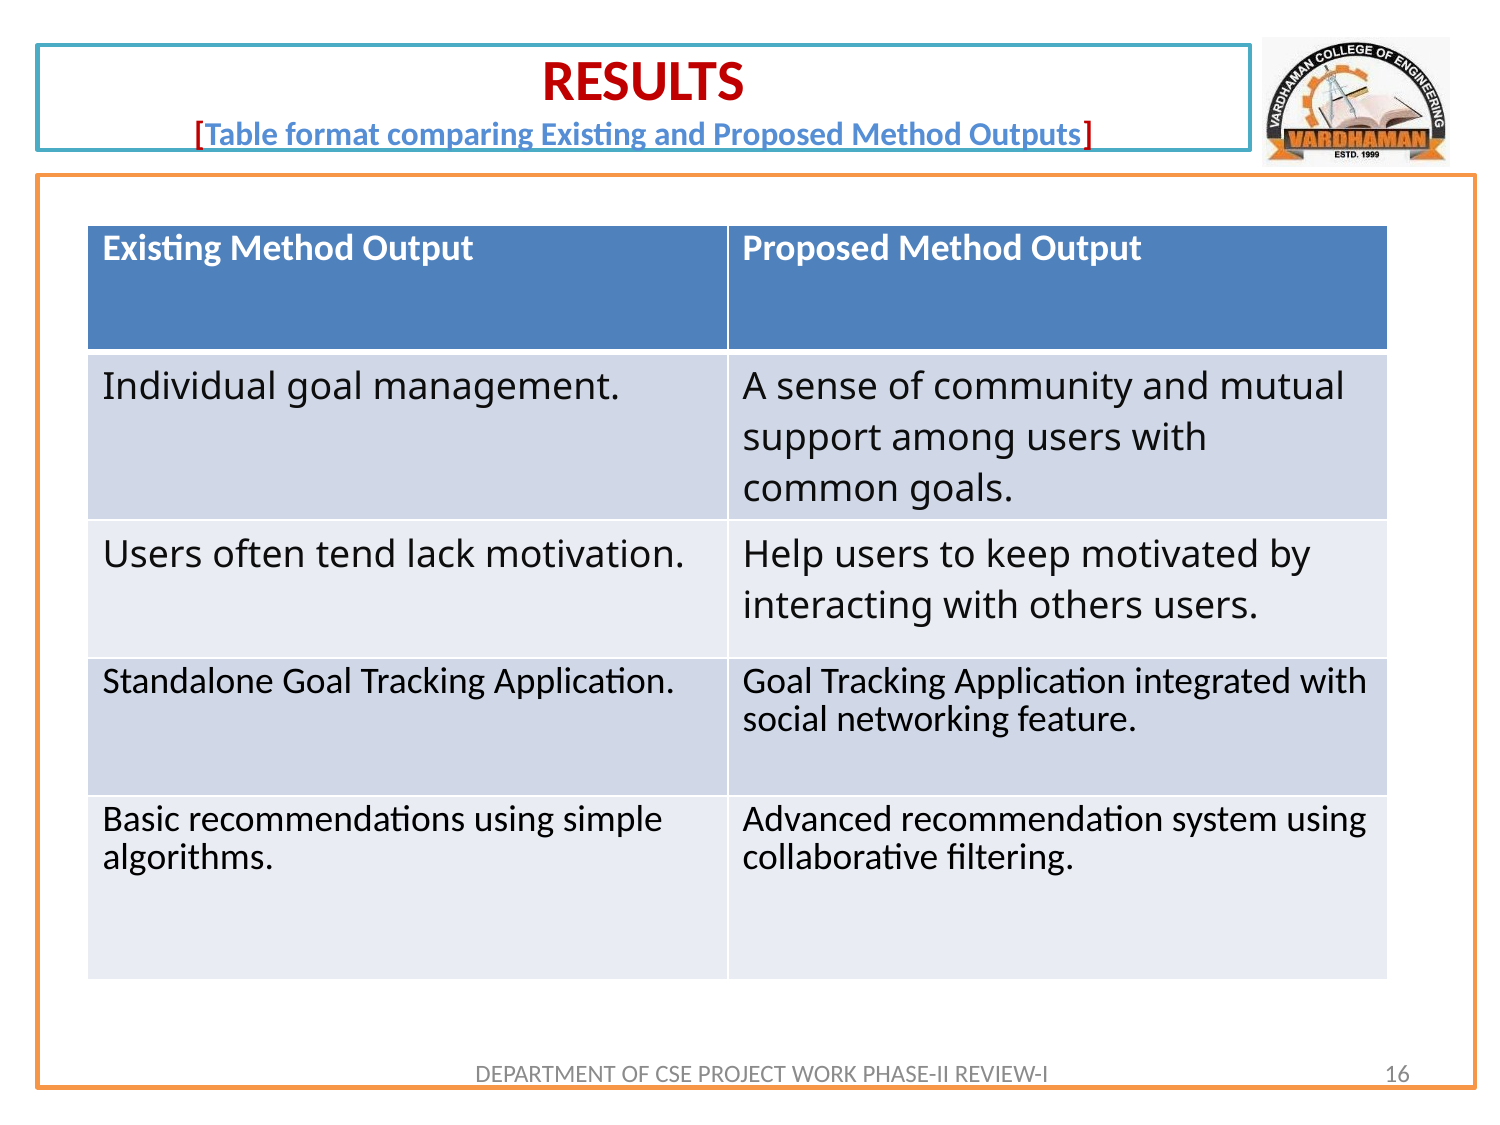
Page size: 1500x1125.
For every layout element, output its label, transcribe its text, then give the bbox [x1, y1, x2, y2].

picture [1262, 37, 1451, 167]
table_header Proposed Method Output [729, 226, 1387, 349]
footer DEPARTMENT OF CSE PROJECT WORK PHASE-II REVIEW-I [387, 1042, 1138, 1103]
table_cell Individual goal management. [88, 355, 727, 519]
table_cell Standalone Goal Tracking Application. [88, 659, 727, 795]
slide_number 16 [1138, 1042, 1425, 1103]
table_cell Users often tend lack motivation. [88, 521, 727, 657]
table_cell Help users to keep motivated by interacting with others users. [729, 521, 1387, 657]
table_header Existing Method Output [88, 226, 727, 349]
list [35, 173, 1477, 1090]
table_cell Advanced recommendation system using collaborative filtering. [729, 797, 1387, 979]
table_cell Goal Tracking Application integrated with social networking feature. [729, 659, 1387, 795]
table_cell A sense of community and mutual support among users with common goals. [729, 355, 1387, 519]
table_cell Basic recommendations using simple algorithms. [88, 797, 727, 979]
title RESULTS [Table format comparing Existing and Proposed Method Outputs] [35, 43, 1252, 152]
